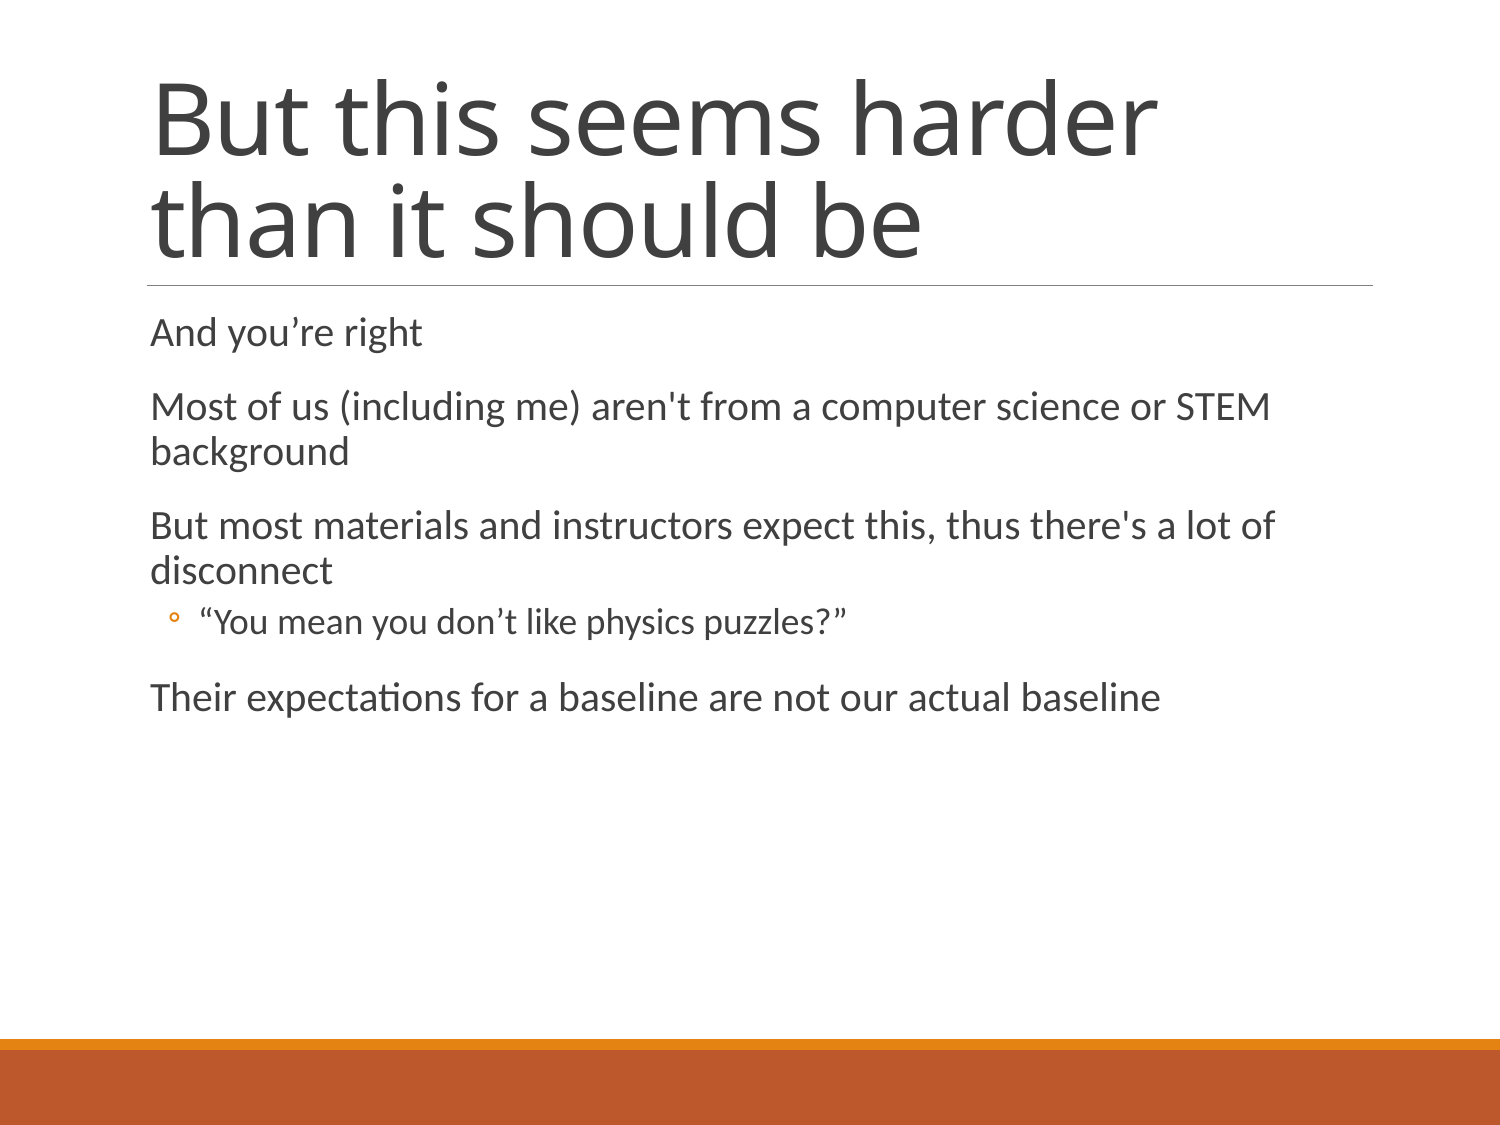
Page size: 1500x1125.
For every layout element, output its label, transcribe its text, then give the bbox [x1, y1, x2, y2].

title But this seems harder than it should be [135, 47, 1373, 285]
list And you’re right Most of us (including me) aren't from a computer science or STEM background But most materials and instructors expect this, thus there's a lot of disconnect “You mean you don’t like physics puzzles?” Their expectations for a baseline are not our actual baseline [135, 302, 1373, 963]
